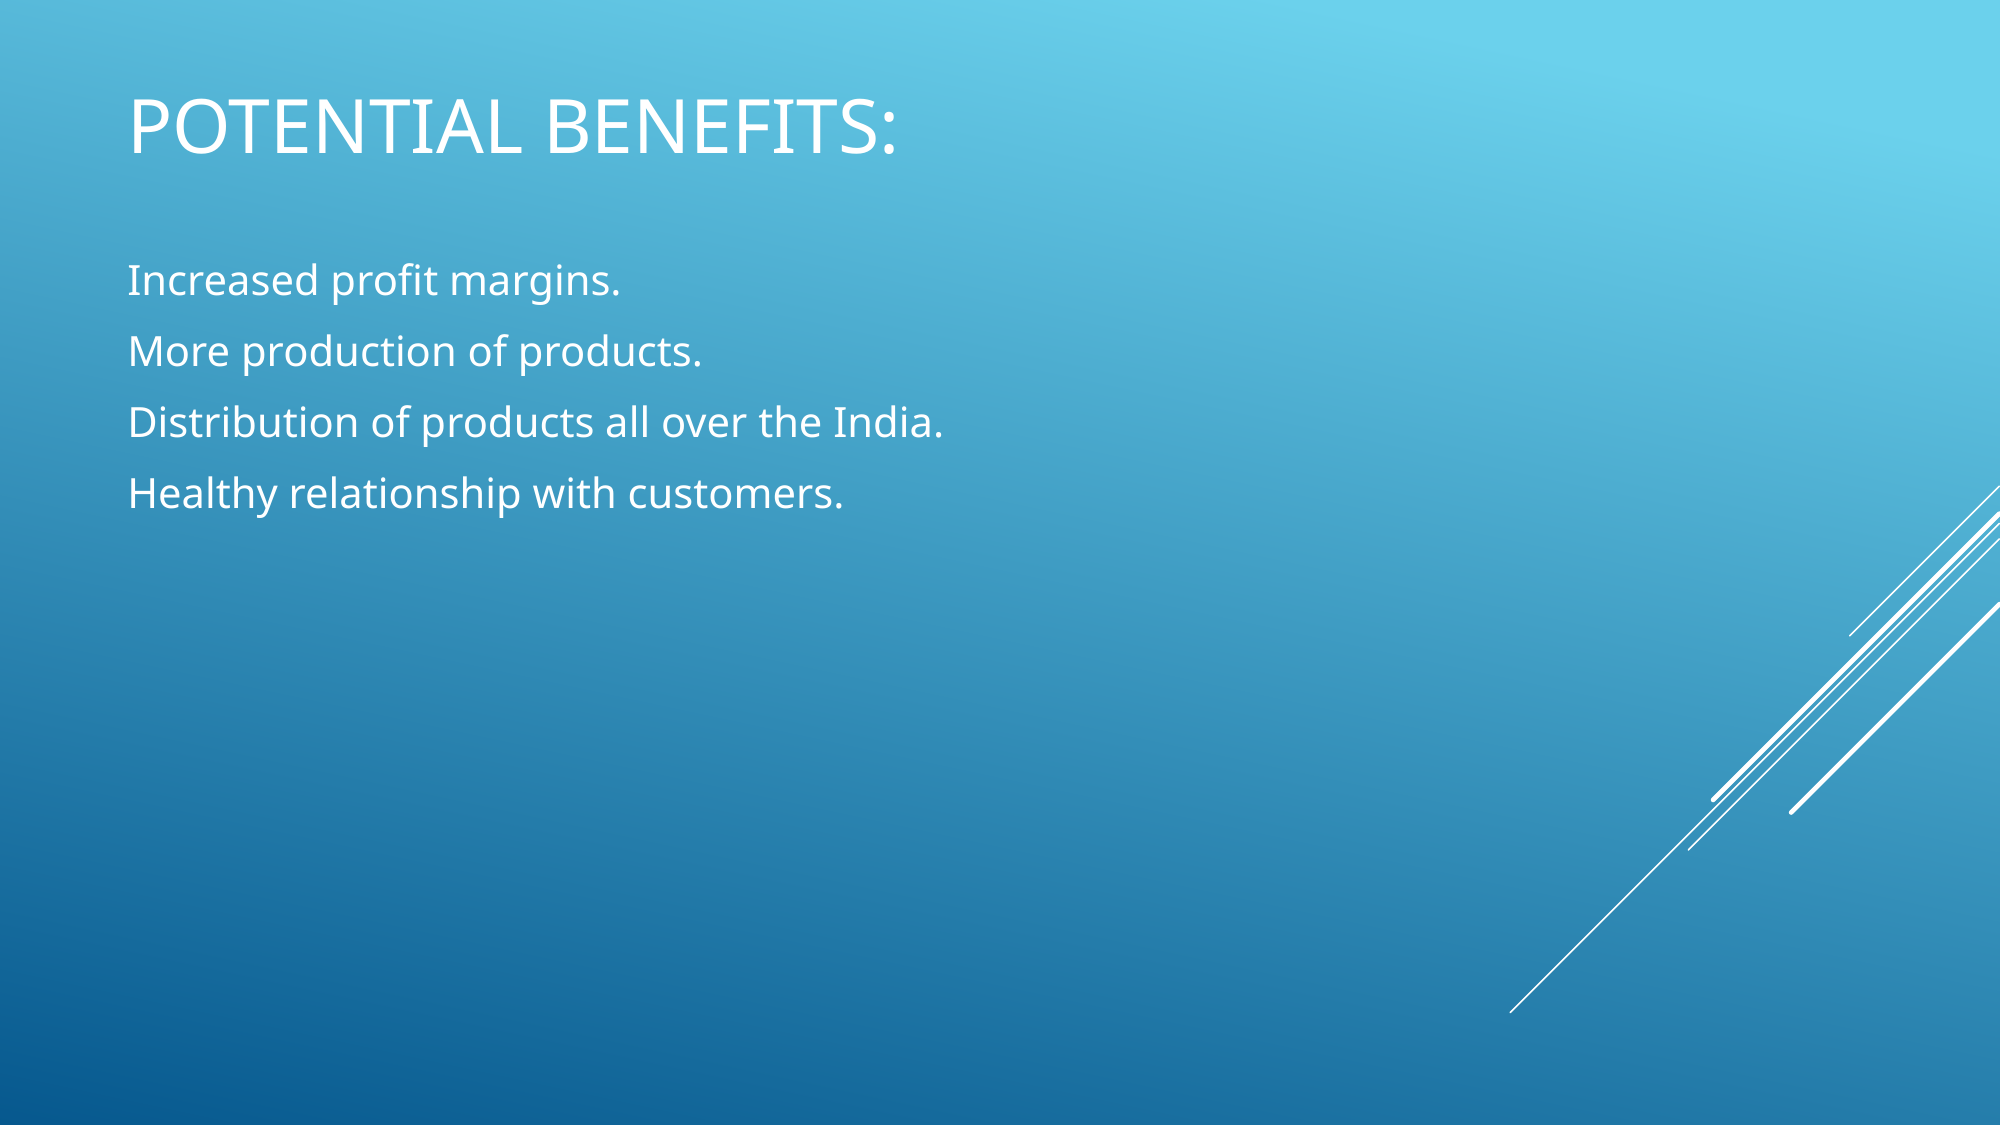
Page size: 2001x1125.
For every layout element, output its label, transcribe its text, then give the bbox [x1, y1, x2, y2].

list Increased profit margins. More production of products. Distribution of products all over the India. Healthy relationship with customers. [112, 183, 1513, 871]
title Potential benefits: [112, 0, 1513, 183]
